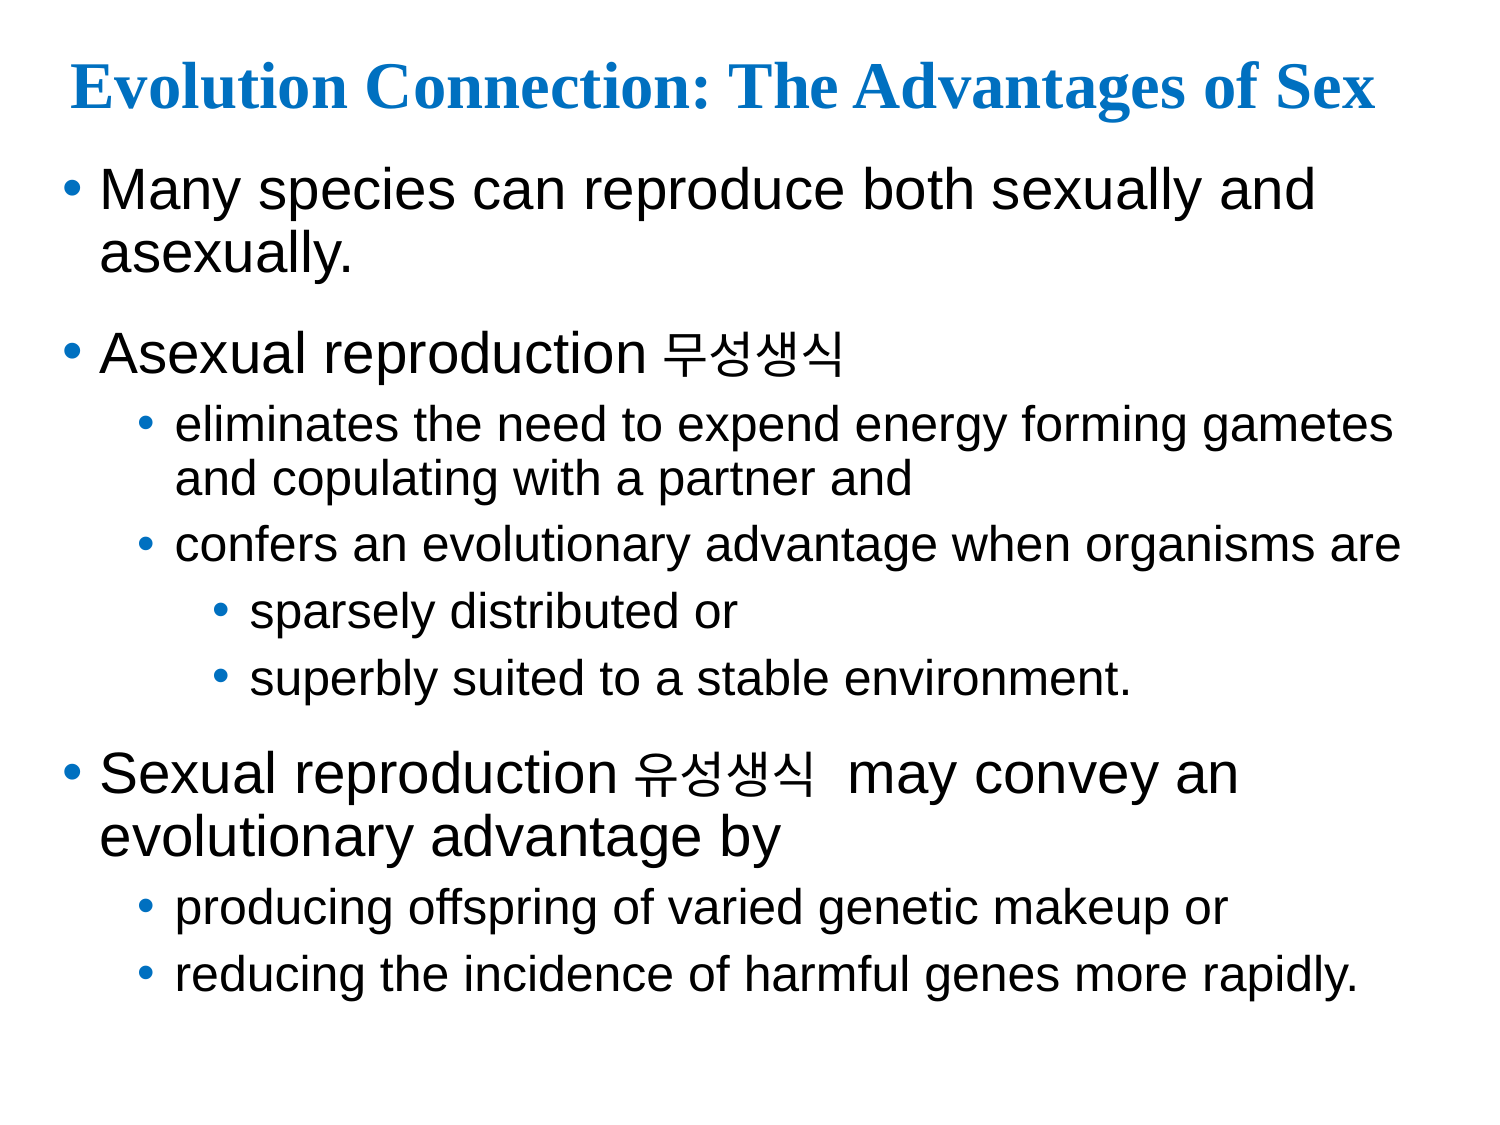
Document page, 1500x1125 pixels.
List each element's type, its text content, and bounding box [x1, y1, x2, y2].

list Many species can reproduce both sexually and asexually. Asexual reproduction무성생식 eliminates the need to expend energy forming gametes and copulating with a partner and confers an evolutionary advantage when organisms are sparsely distributed or superbly suited to a stable environment. Sexual reproduction유성생식 may convey an evolutionary advantage by producing offspring of varied genetic makeup or reducing the incidence of harmful genes more rapidly. [47, 151, 1449, 1027]
title Evolution Connection: The Advantages of Sex [55, 43, 1413, 141]
